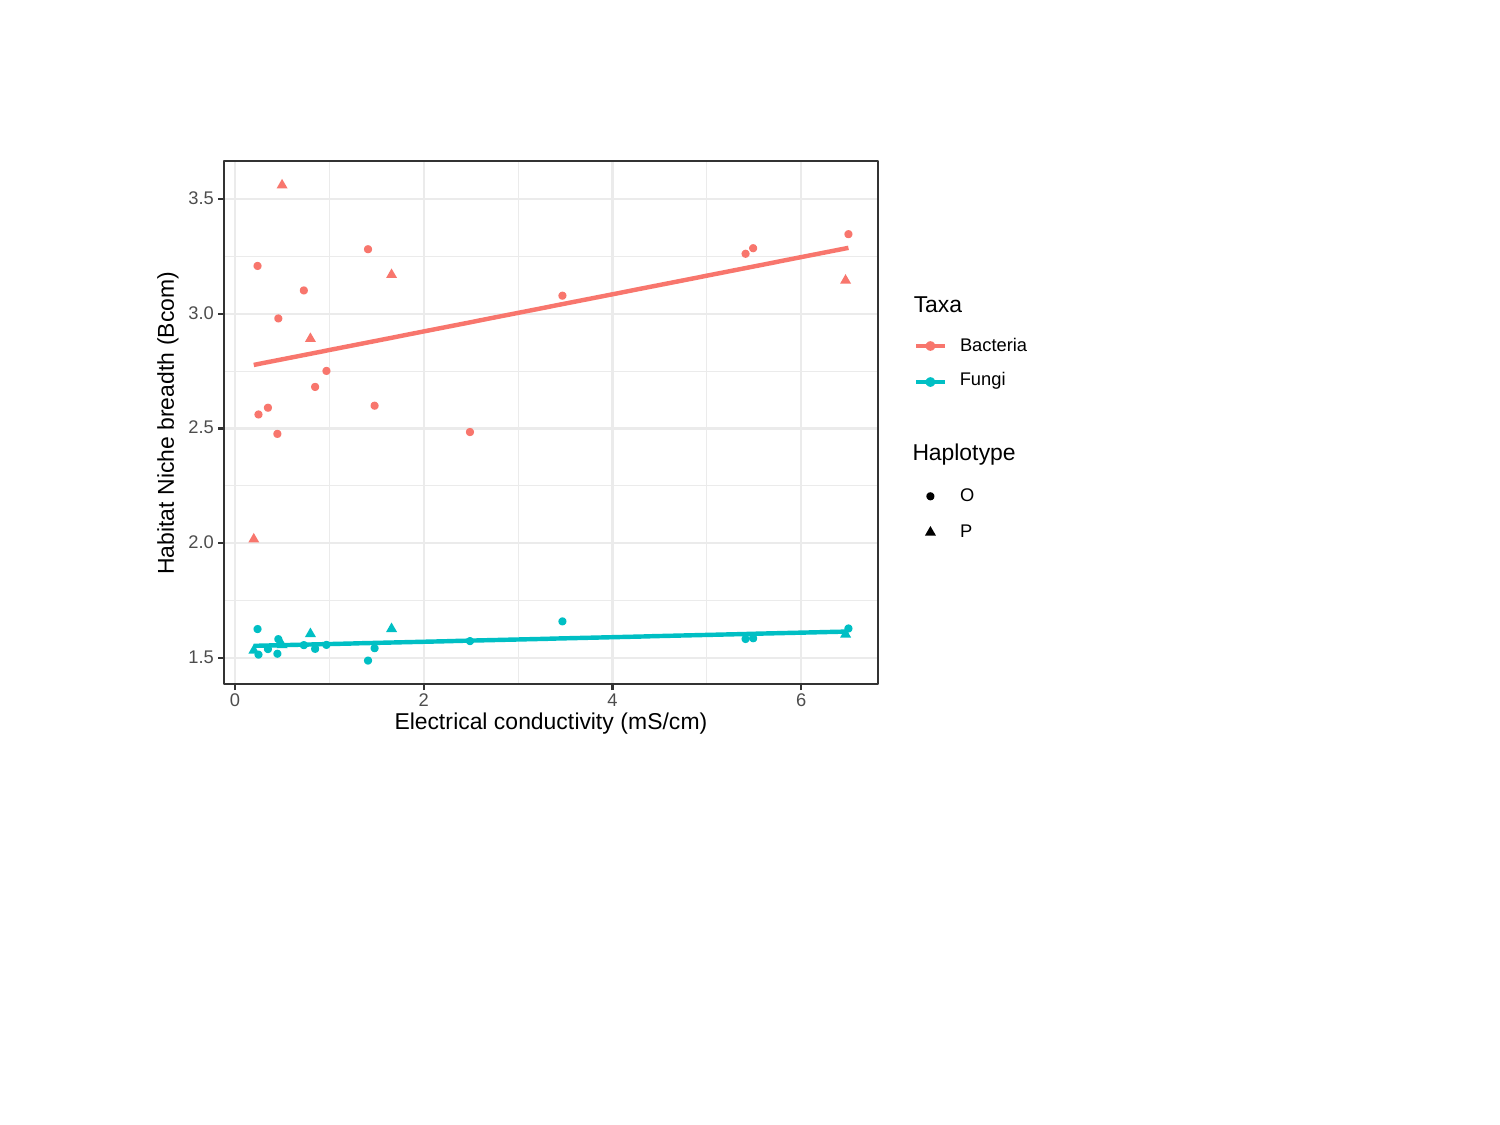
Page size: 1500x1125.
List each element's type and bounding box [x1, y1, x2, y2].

text_box [149, 149, 1051, 751]
